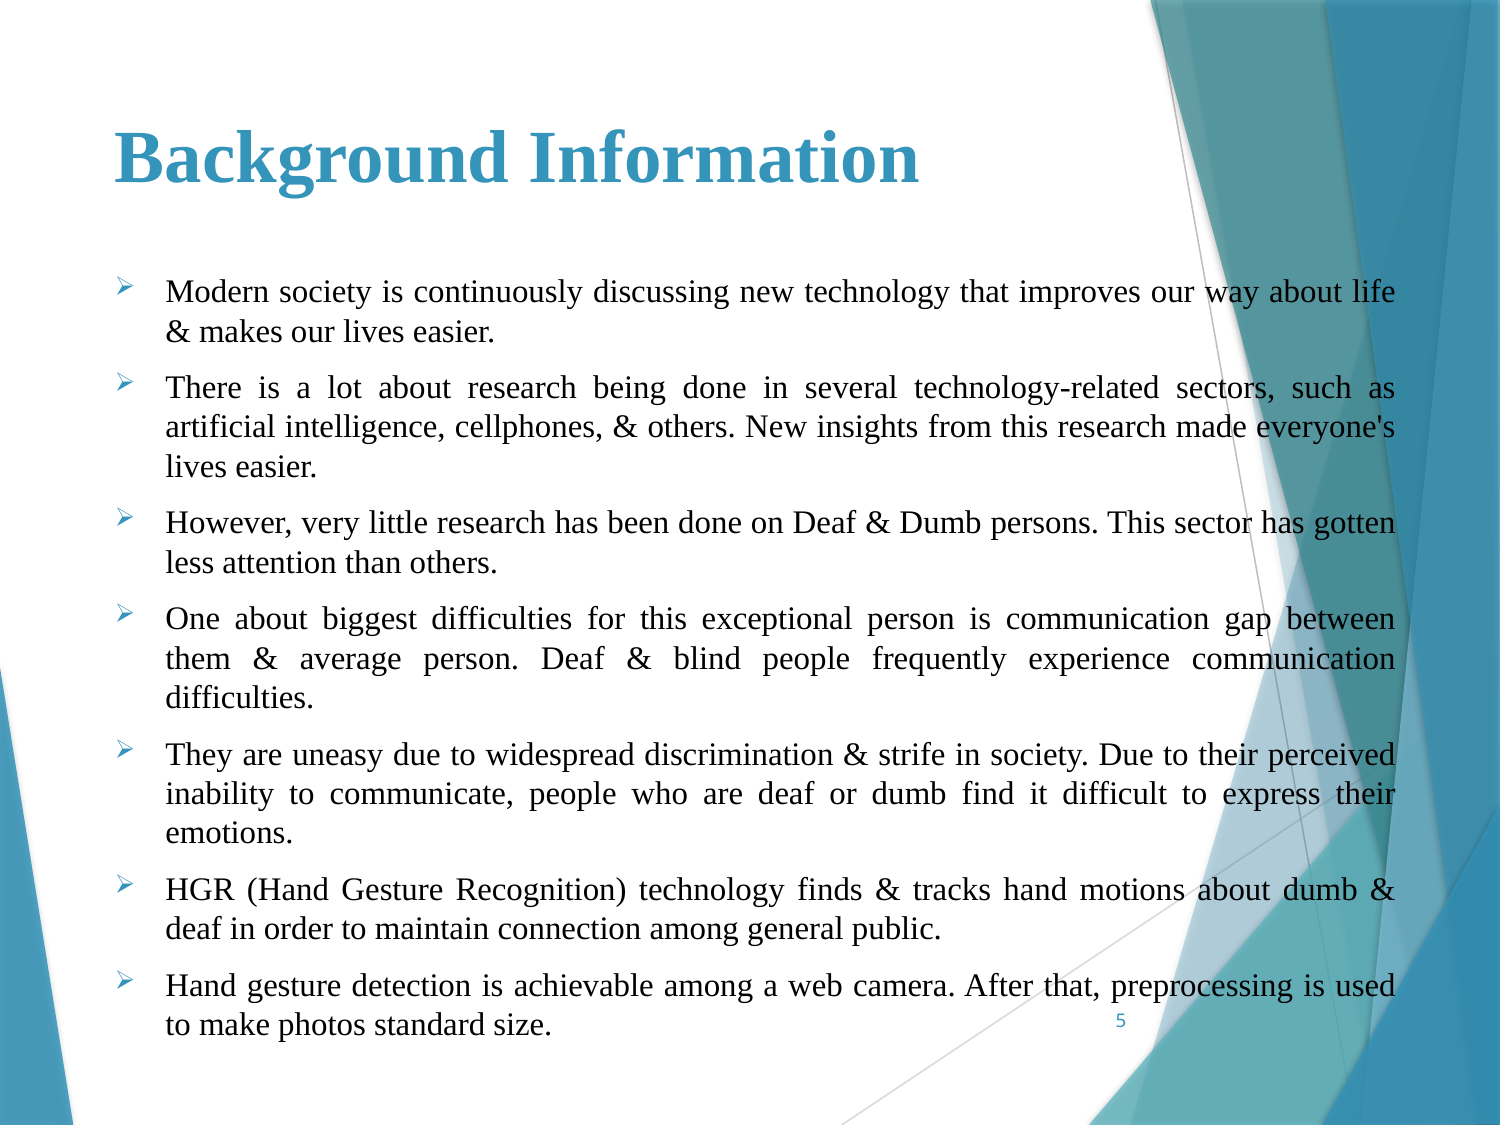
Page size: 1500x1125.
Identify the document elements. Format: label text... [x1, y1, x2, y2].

list Modern society is continuously discussing new technology that improves our way about life & makes our lives easier. There is a lot about research being done in several technology-related sectors, such as artificial intelligence, cellphones, & others. New insights from this research made everyone's lives easier. However, very little research has been done on Deaf & Dumb persons. This sector has gotten less attention than others. One about biggest difficulties for this exceptional person is communication gap between them & average person. Deaf & blind people frequently experience communication difficulties. They are uneasy due to widespread discrimination & strife in society. Due to their perceived inability to communicate, people who are deaf or dumb find it difficult to express their emotions. HGR (Hand Gesture Recognition) technology finds & tracks hand motions about dumb & deaf in order to maintain connection among general public. Hand gesture detection is achievable among a web camera. After that, preprocessing is used to make photos standard size. [99, 262, 1413, 1051]
slide_number 5 [1057, 991, 1142, 1051]
title Background Information [99, 99, 1142, 262]
